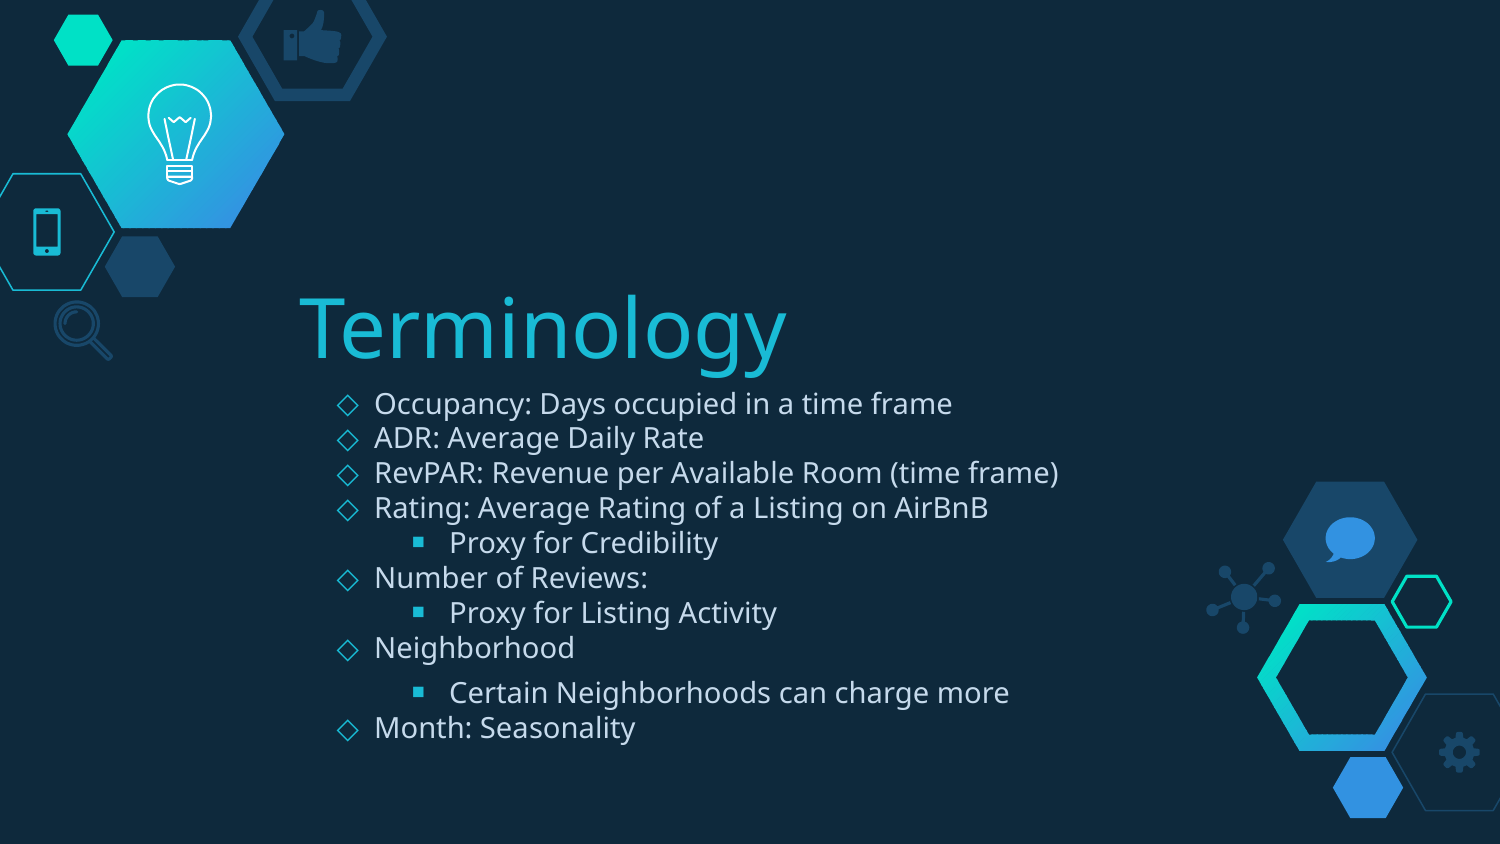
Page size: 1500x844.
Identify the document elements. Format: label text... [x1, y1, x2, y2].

list Occupancy: Days occupied in a time frame ADR: Average Daily Rate RevPAR: Revenue per Available Room (time frame) Rating: Average Rating of a Listing on AirBnB Proxy for Credibility Number of Reviews: Proxy for Listing Activity Neighborhood Certain Neighborhoods can charge more Month: Seasonality [284, 369, 1096, 805]
title Terminology [284, 284, 1096, 369]
